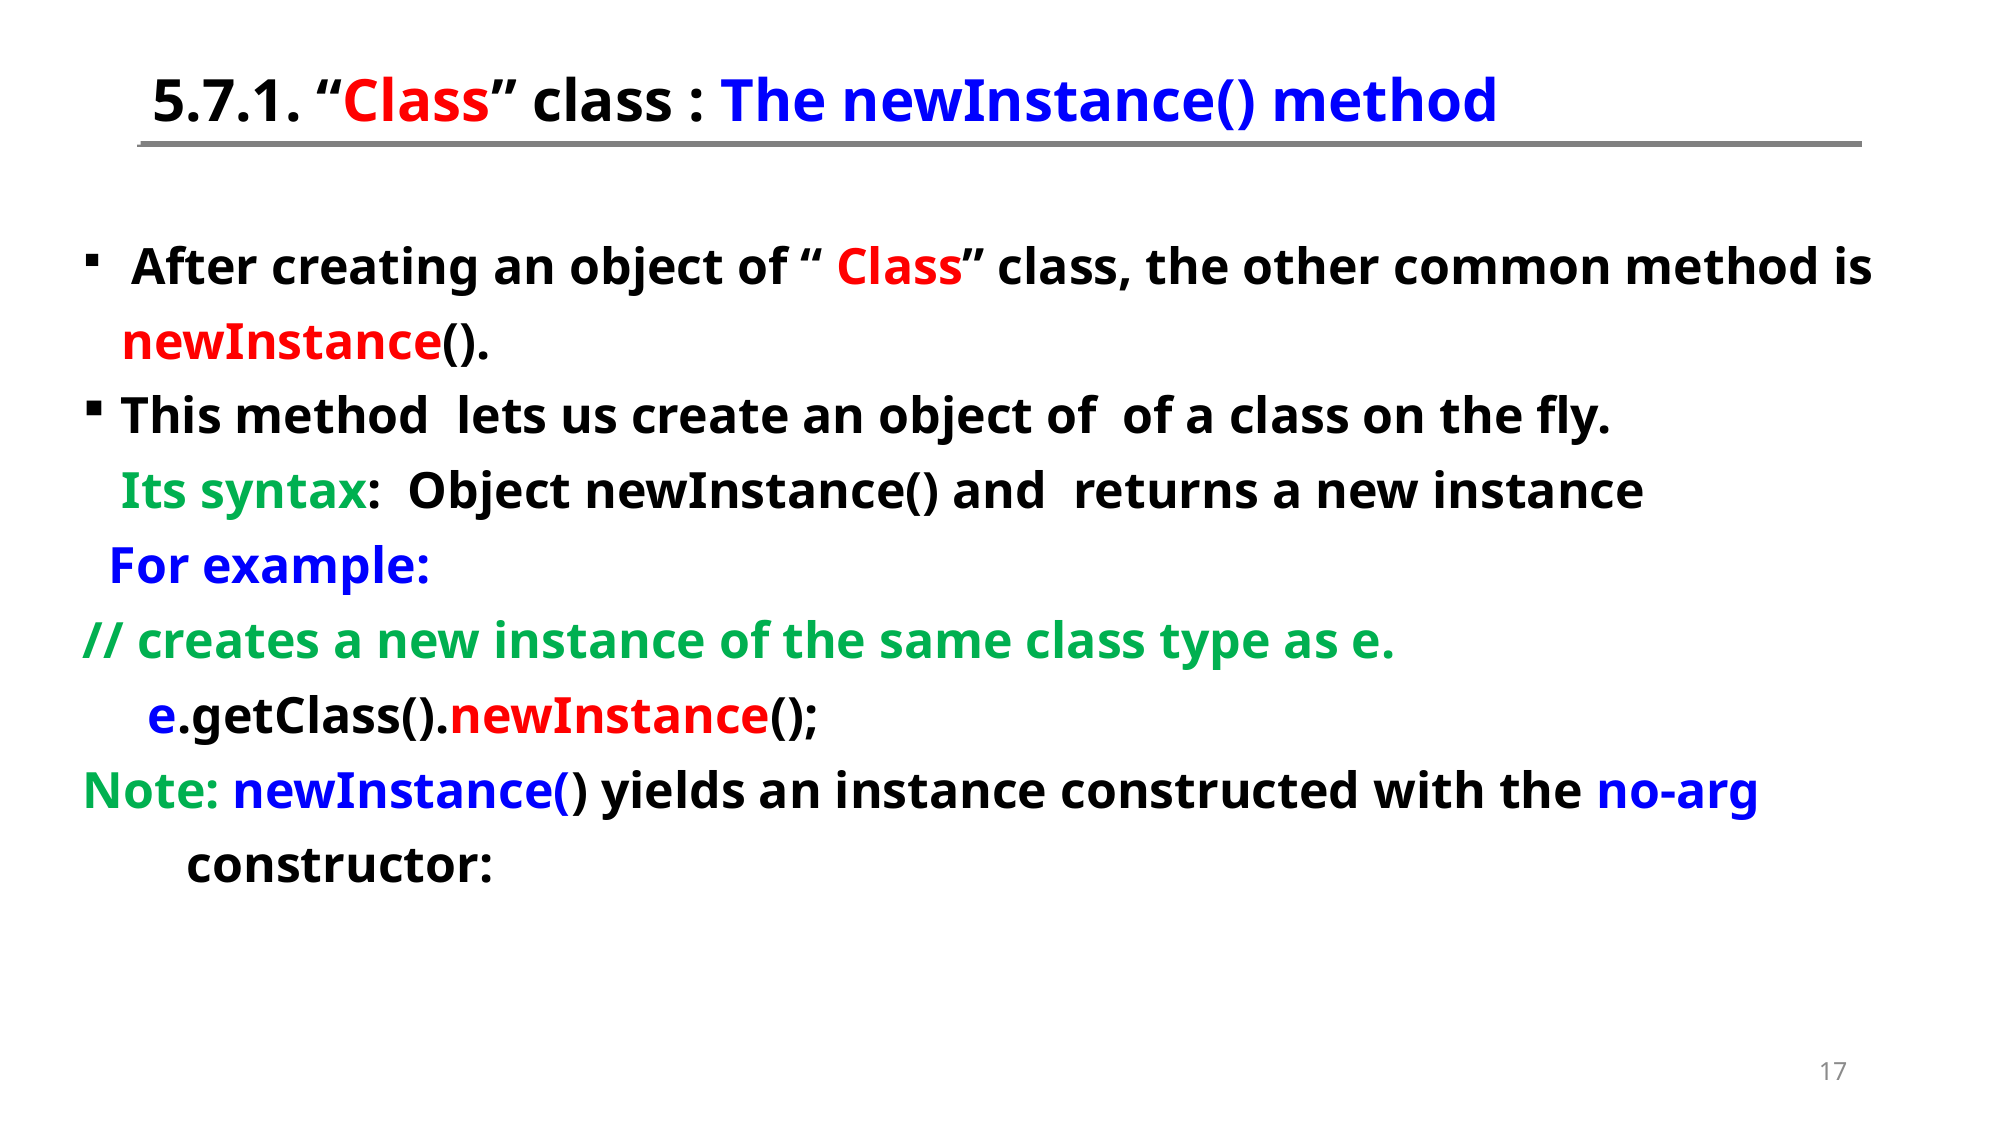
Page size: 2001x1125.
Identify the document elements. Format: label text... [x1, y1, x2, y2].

list After creating an object of “ Class” class, the other common method is newInstance(). This method lets us create an object of of a class on the fly. Its syntax: Object newInstance() and returns a new instance For example: // creates a new instance of the same class type as e. e.getClass().newInstance(); Note: newInstance() yields an instance constructed with the no-arg constructor: [67, 162, 1897, 1014]
title 5.7.1. “Class” class : The newInstance() method [137, 59, 1863, 145]
slide_number 17 [1412, 1042, 1863, 1103]
